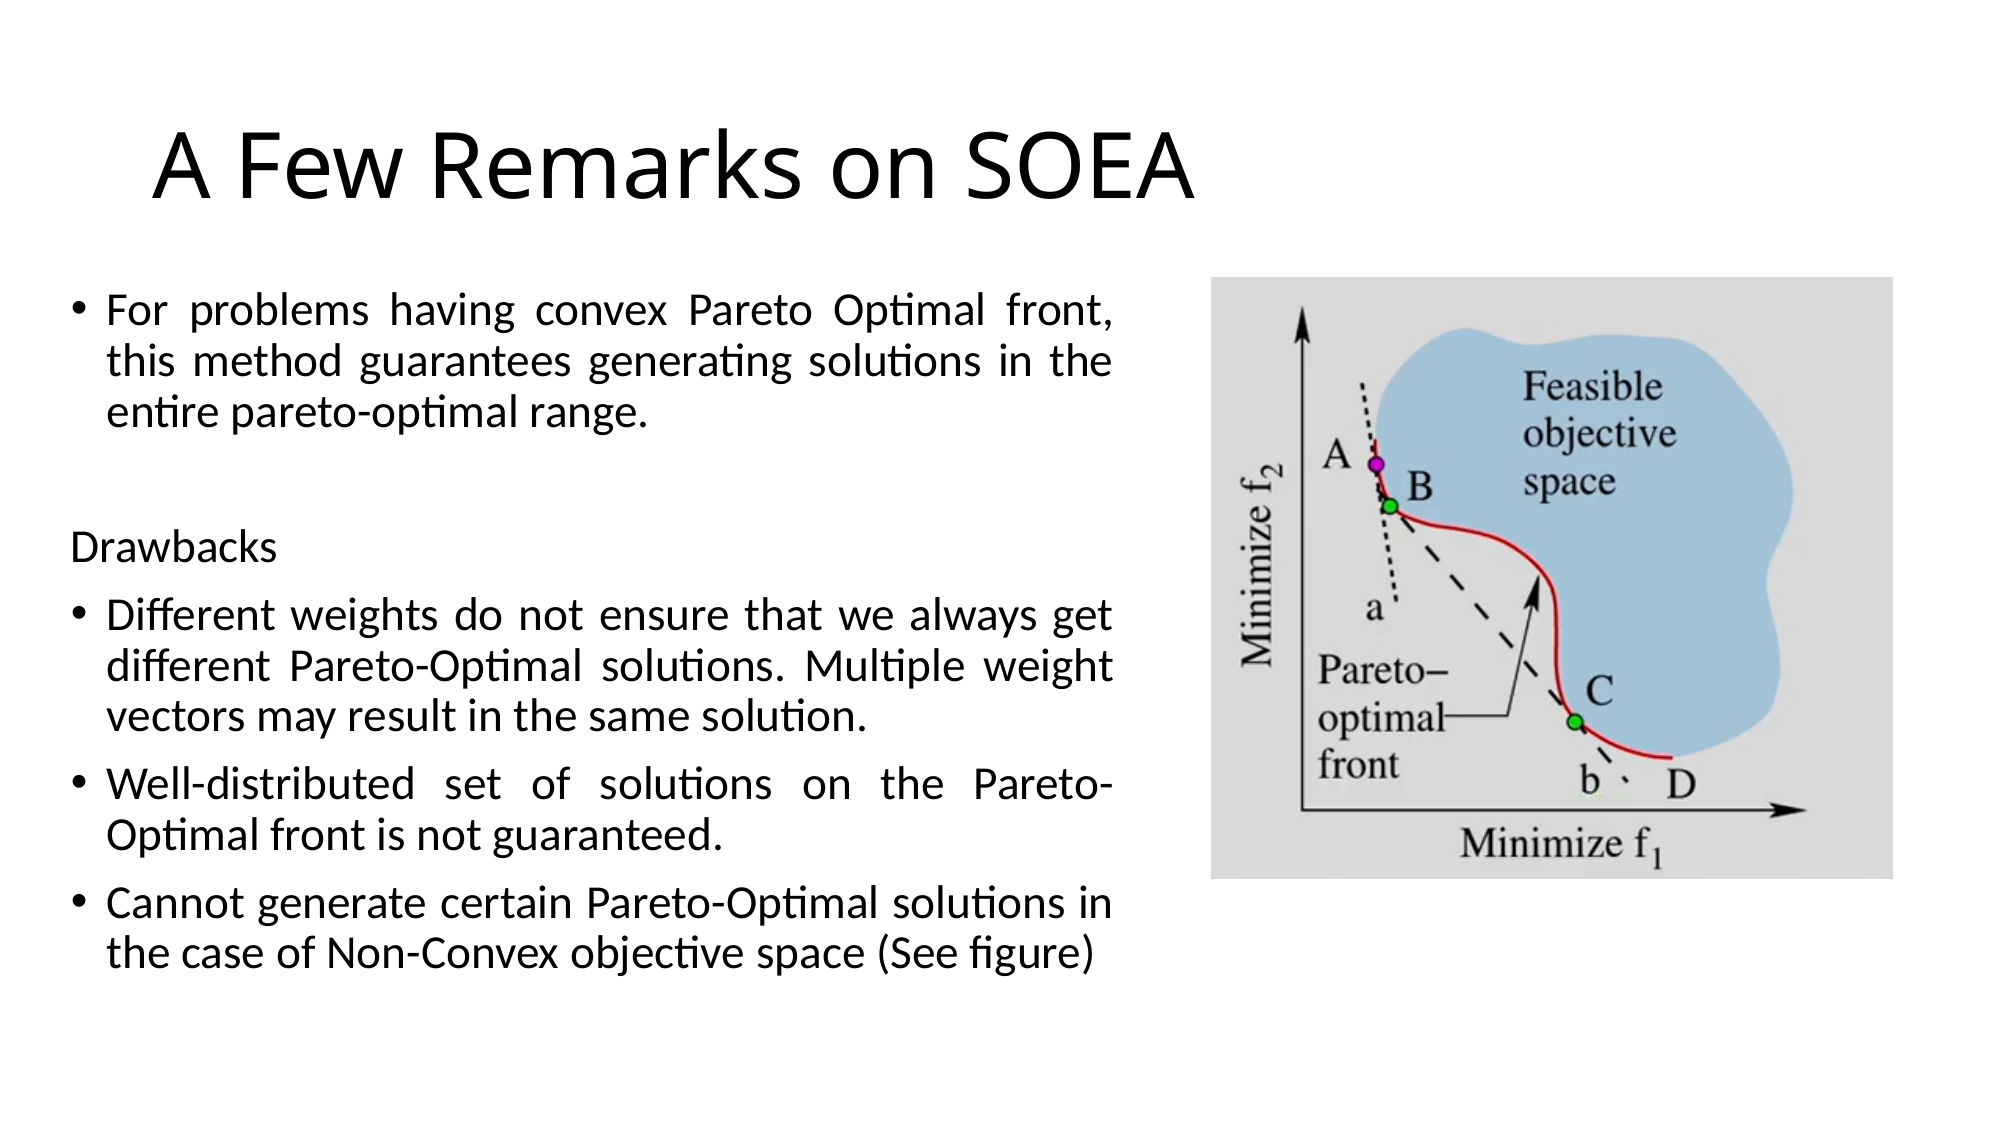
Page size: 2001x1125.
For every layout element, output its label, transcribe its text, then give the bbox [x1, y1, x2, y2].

title A Few Remarks on SOEA [137, 59, 1863, 278]
list For problems having convex Pareto Optimal front, this method guarantees generating solutions in the entire pareto-optimal range. Drawbacks Different weights do not ensure that we always get different Pareto-Optimal solutions. Multiple weight vectors may result in the same solution. Well-distributed set of solutions on the Pareto-Optimal front is not guaranteed. Cannot generate certain Pareto-Optimal solutions in the case of Non-Convex objective space (See figure) [55, 277, 1130, 992]
picture [1210, 277, 1893, 879]
